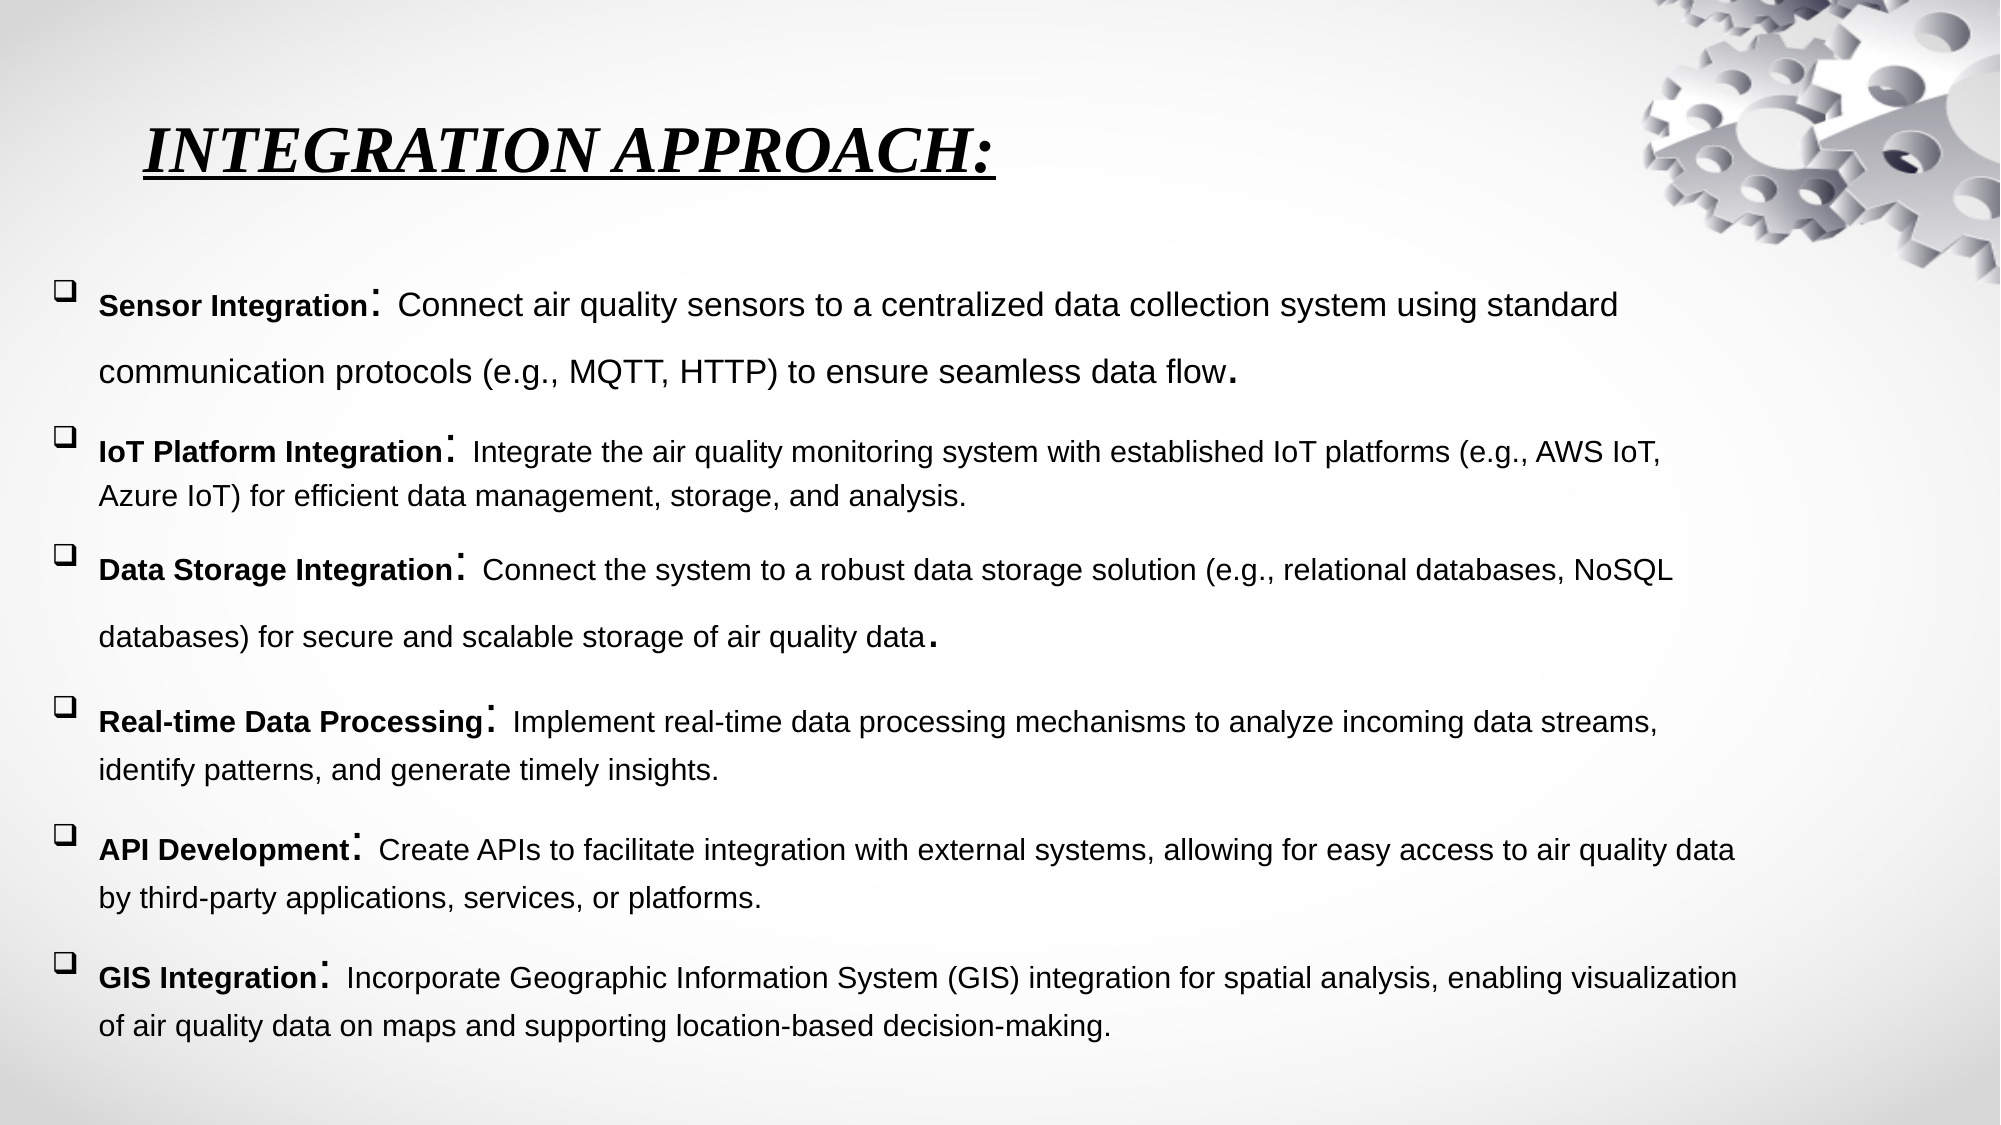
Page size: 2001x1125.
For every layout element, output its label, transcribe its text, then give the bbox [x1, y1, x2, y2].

picture [0, 0, 2000, 1125]
list Sensor Integration: Connect air quality sensors to a centralized data collection system using standard communication protocols (e.g., MQTT, HTTP) to ensure seamless data flow. IoT Platform Integration: Integrate the air quality monitoring system with established IoT platforms (e.g., AWS IoT, Azure IoT) for efficient data management, storage, and analysis. Data Storage Integration: Connect the system to a robust data storage solution (e.g., relational databases, NoSQL databases) for secure and scalable storage of air quality data. Real-time Data Processing: Implement real-time data processing mechanisms to analyze incoming data streams, identify patterns, and generate timely insights. API Development: Create APIs to facilitate integration with external systems, allowing for easy access to air quality data by third-party applications, services, or platforms. GIS Integration: Incorporate Geographic Information System (GIS) integration for spatial analysis, enabling visualization of air quality data on maps and supporting location-based decision-making. [36, 250, 1763, 1057]
title INTEGRATION APPROACH: [128, 68, 1854, 223]
